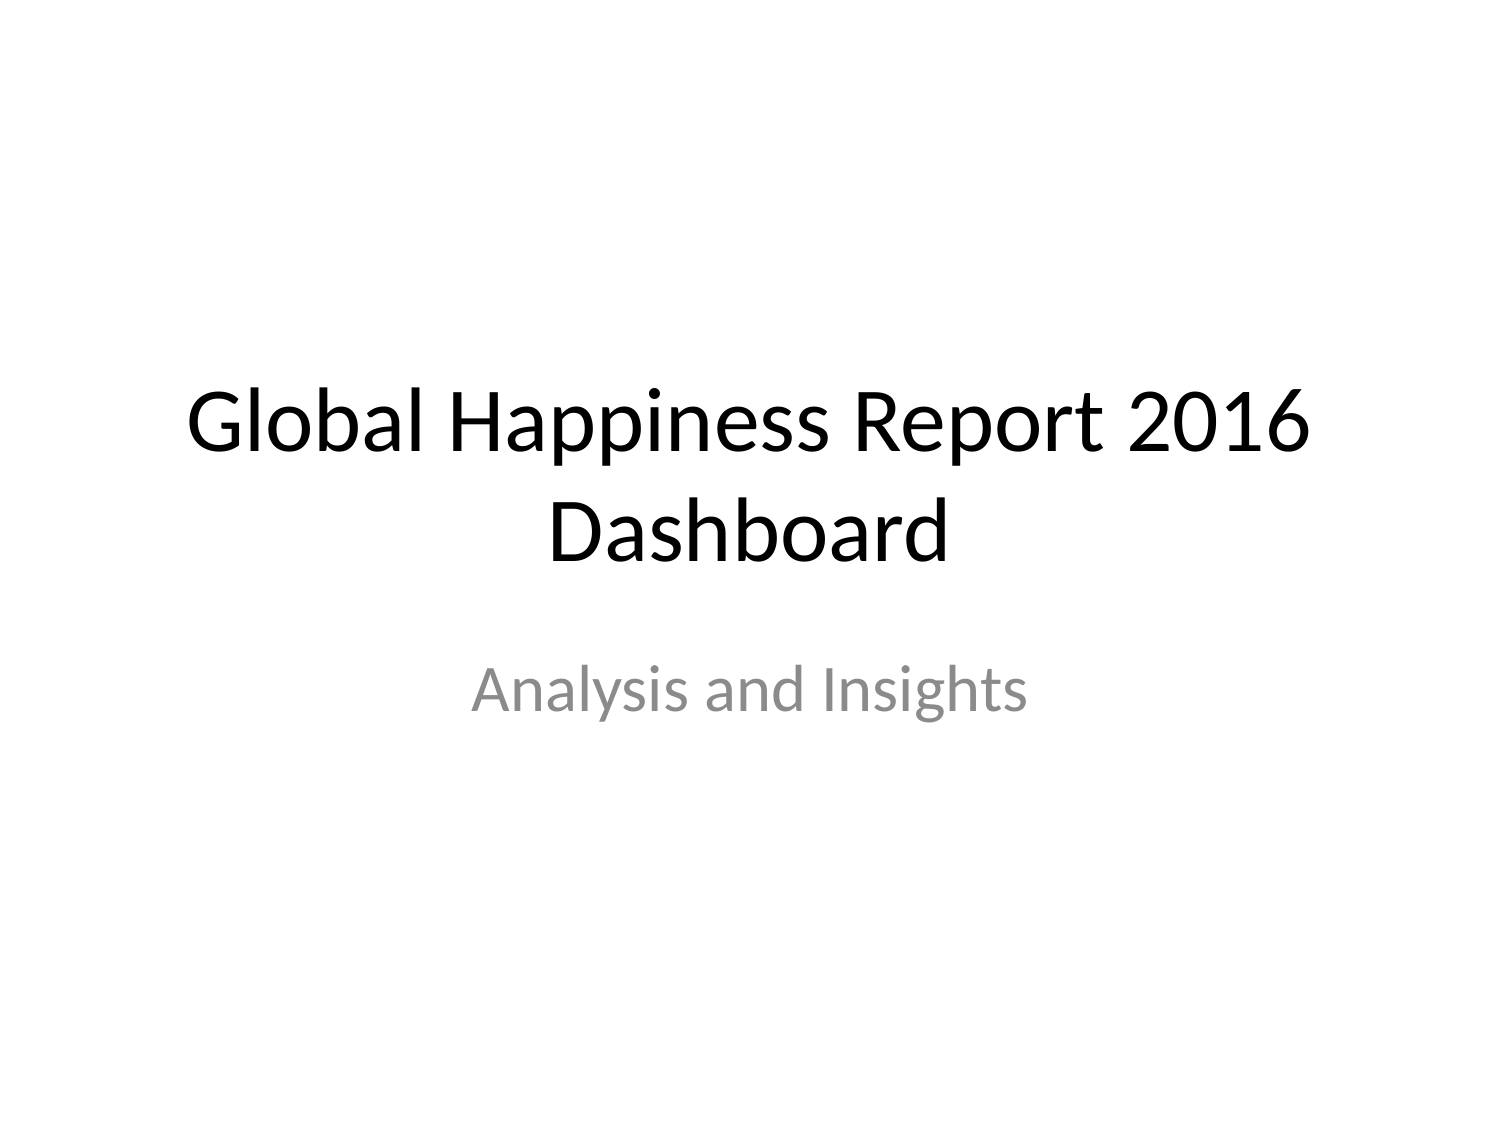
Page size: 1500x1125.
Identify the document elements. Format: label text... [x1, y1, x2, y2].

title Global Happiness Report 2016 Dashboard [112, 349, 1388, 591]
subtitle Analysis and Insights [225, 637, 1275, 925]
